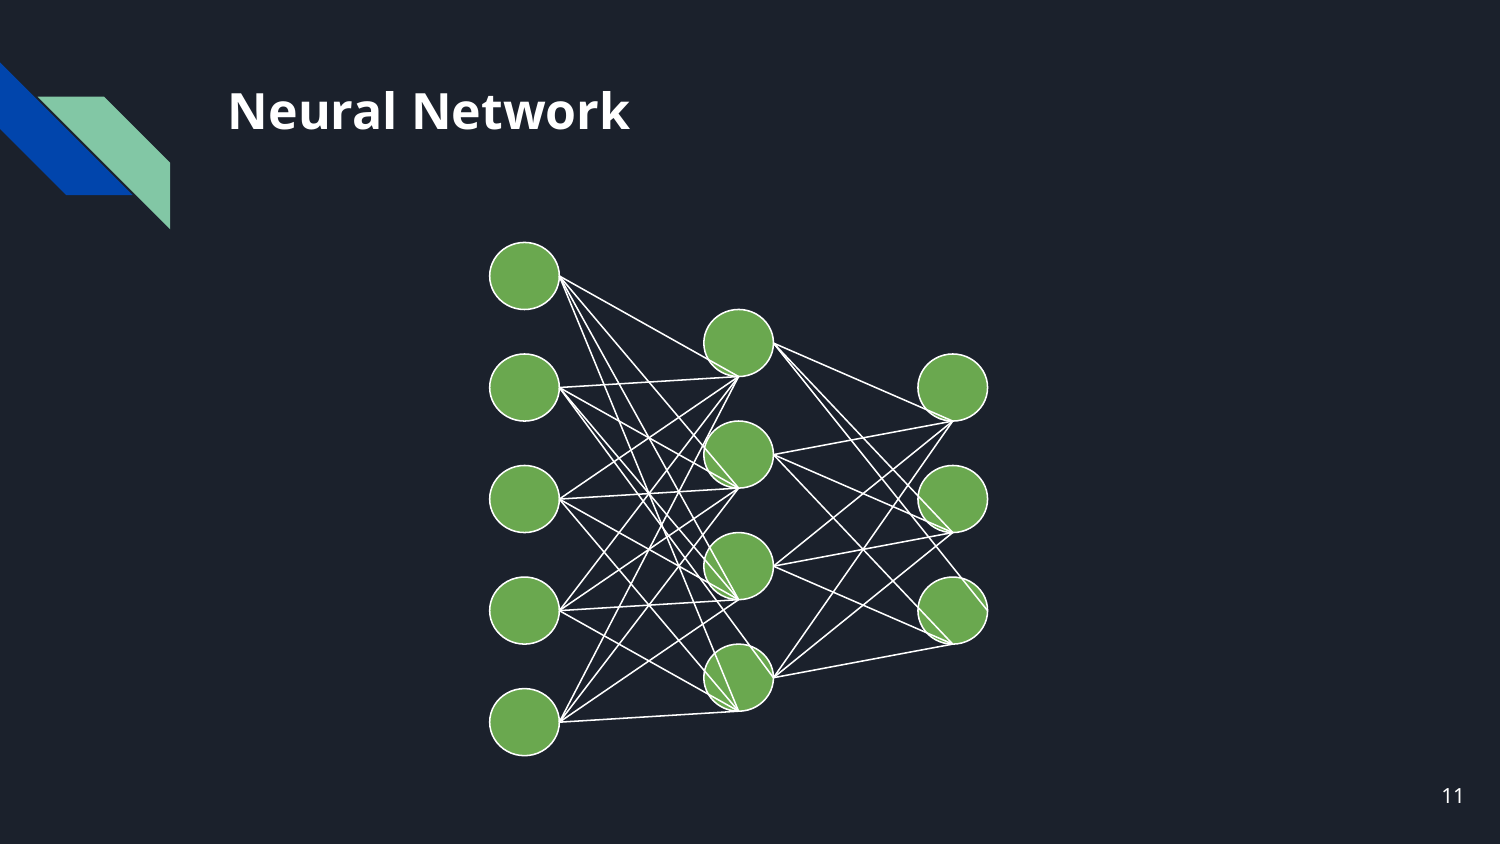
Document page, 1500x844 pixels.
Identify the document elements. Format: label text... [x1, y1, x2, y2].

text_box [932, 353, 988, 421]
slide_number ‹#› [1389, 764, 1480, 830]
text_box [773, 387, 919, 498]
text_box [489, 353, 551, 422]
text_box [489, 242, 560, 310]
text_box [718, 421, 766, 489]
text_box [717, 702, 733, 710]
text_box [489, 465, 551, 533]
text_box [718, 644, 773, 712]
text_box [773, 342, 929, 635]
text_box [489, 577, 551, 645]
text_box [559, 342, 705, 454]
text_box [559, 275, 705, 340]
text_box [773, 610, 919, 678]
text_box [932, 465, 988, 533]
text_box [710, 387, 715, 702]
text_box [559, 565, 705, 677]
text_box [559, 454, 705, 565]
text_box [773, 498, 919, 609]
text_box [559, 677, 705, 723]
title Neural Network [212, 64, 1368, 215]
text_box [489, 688, 558, 756]
text_box [932, 577, 988, 645]
text_box [718, 532, 766, 600]
text_box [710, 309, 774, 377]
